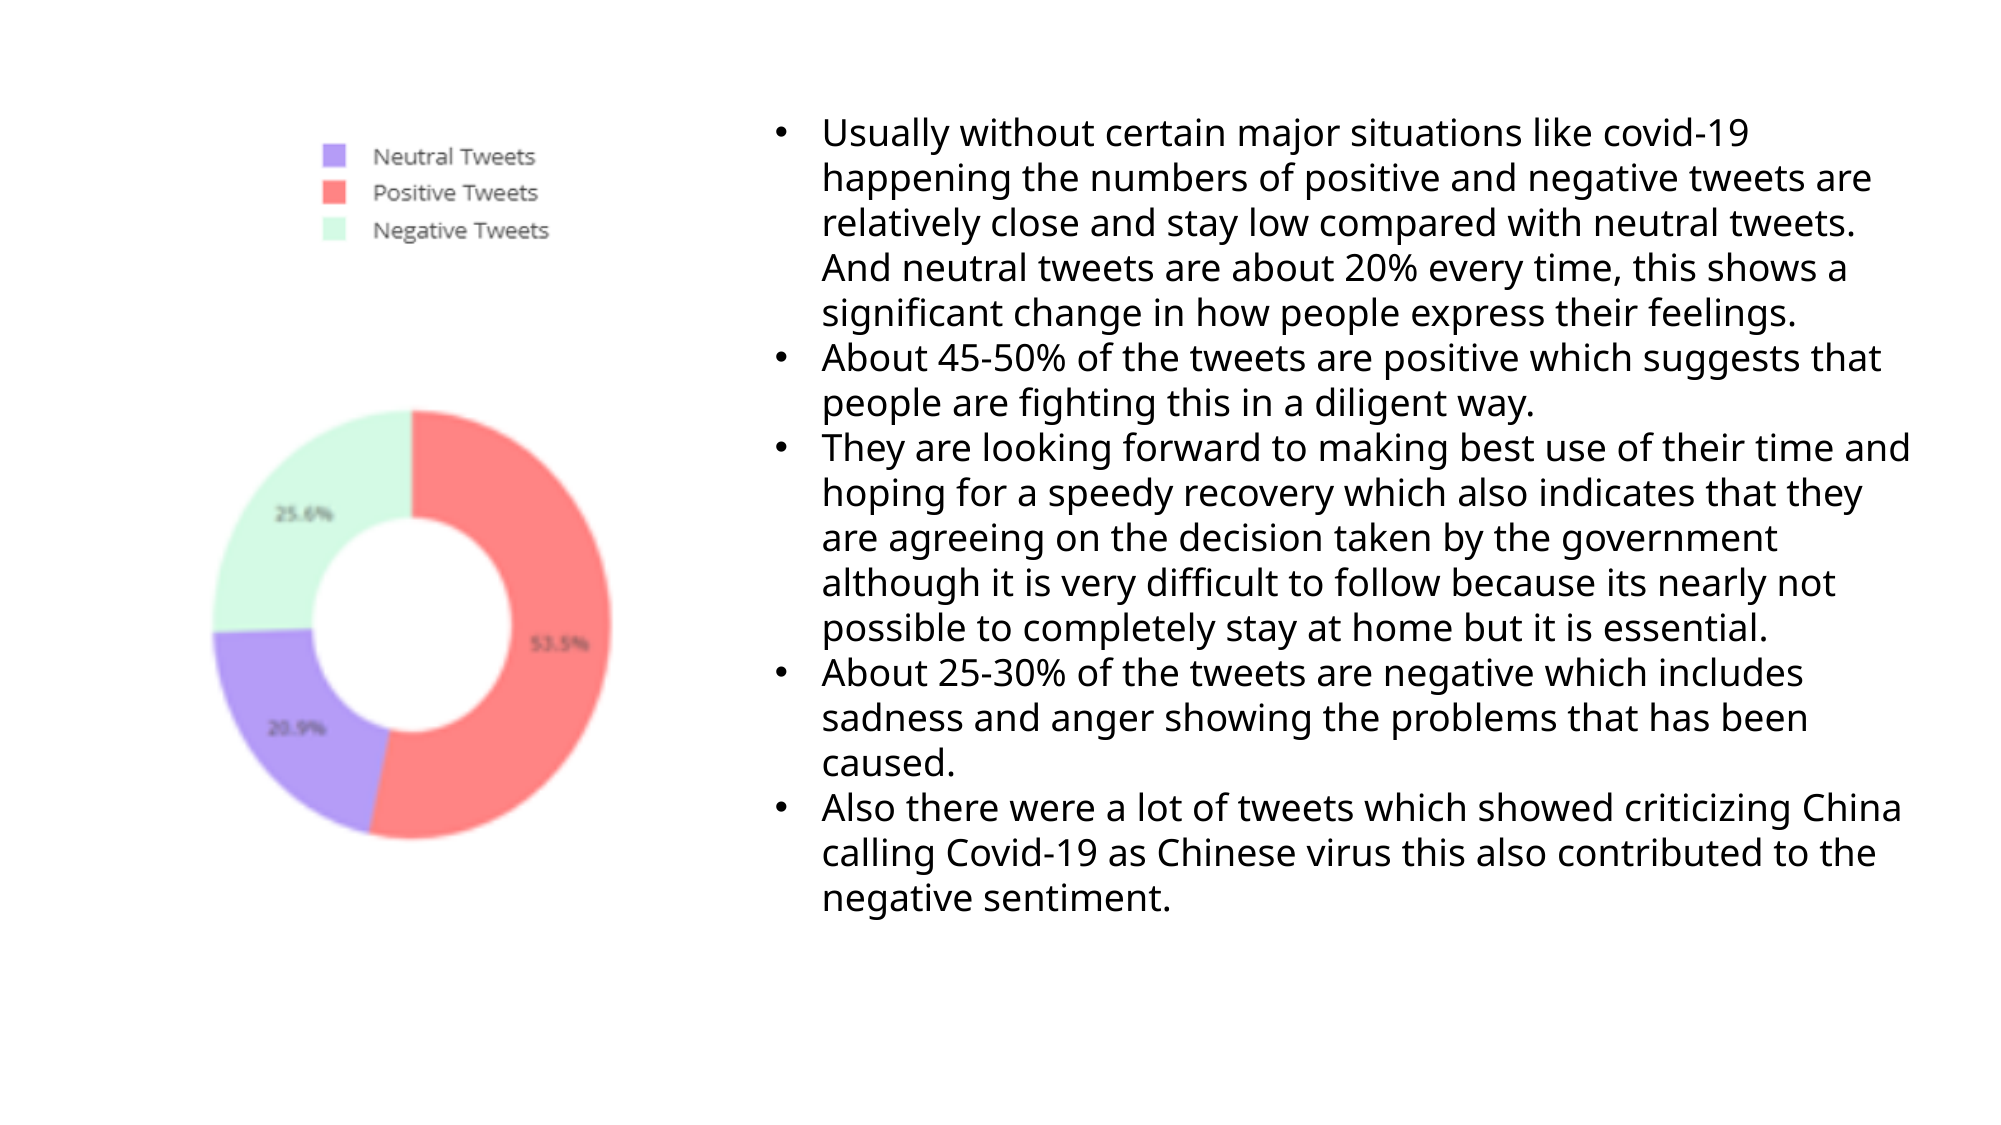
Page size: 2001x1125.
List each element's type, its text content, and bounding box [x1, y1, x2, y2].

text_box Usually without certain major situations like covid-19 happening the numbers of positive and negative tweets are relatively close and stay low compared with neutral tweets. And neutral tweets are about 20% every time, this shows a significant change in how people express their feelings. About 45-50% of the tweets are positive which suggests that people are fighting this in a diligent way. They are looking forward to making best use of their time and hoping for a speedy recovery which also indicates that they are agreeing on the decision taken by the government although it is very difficult to follow because its nearly not possible to completely stay at home but it is essential. About 25-30% of the tweets are negative which includes sadness and anger showing the problems that has been caused. Also there were a lot of tweets which showed criticizing China calling Covid-19 as Chinese virus this also contributed to the negative sentiment. [759, 101, 1930, 926]
picture [119, 368, 664, 925]
picture [192, 101, 554, 349]
